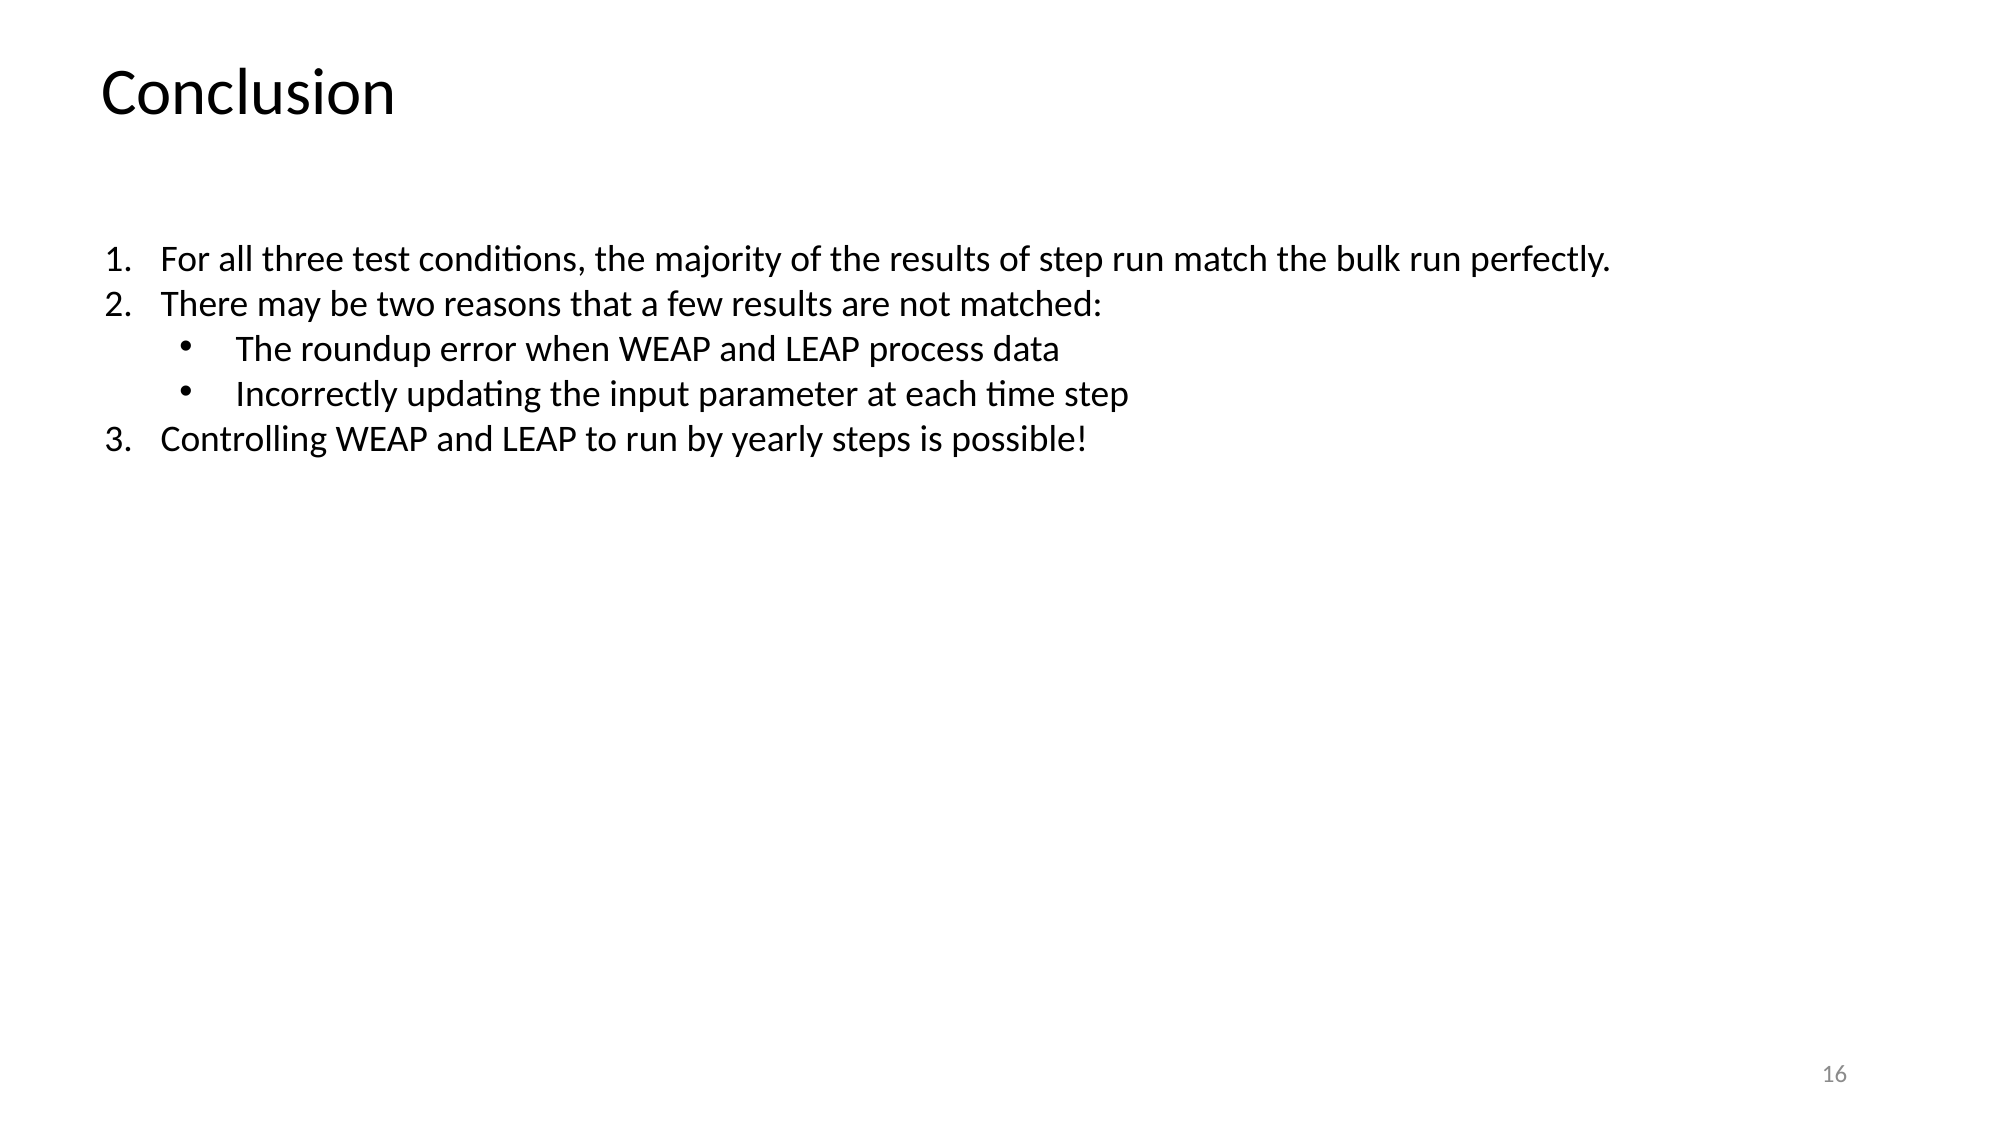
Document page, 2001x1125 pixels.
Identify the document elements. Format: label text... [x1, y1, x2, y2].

text_box For all three test conditions, the majority of the results of step run match the bulk run perfectly. There may be two reasons that a few results are not matched: The roundup error when WEAP and LEAP process data Incorrectly updating the input parameter at each time step Controlling WEAP and LEAP to run by yearly steps is possible! [89, 226, 1629, 466]
slide_number 16 [1412, 1042, 1863, 1103]
text_box Conclusion [86, 40, 1735, 136]
